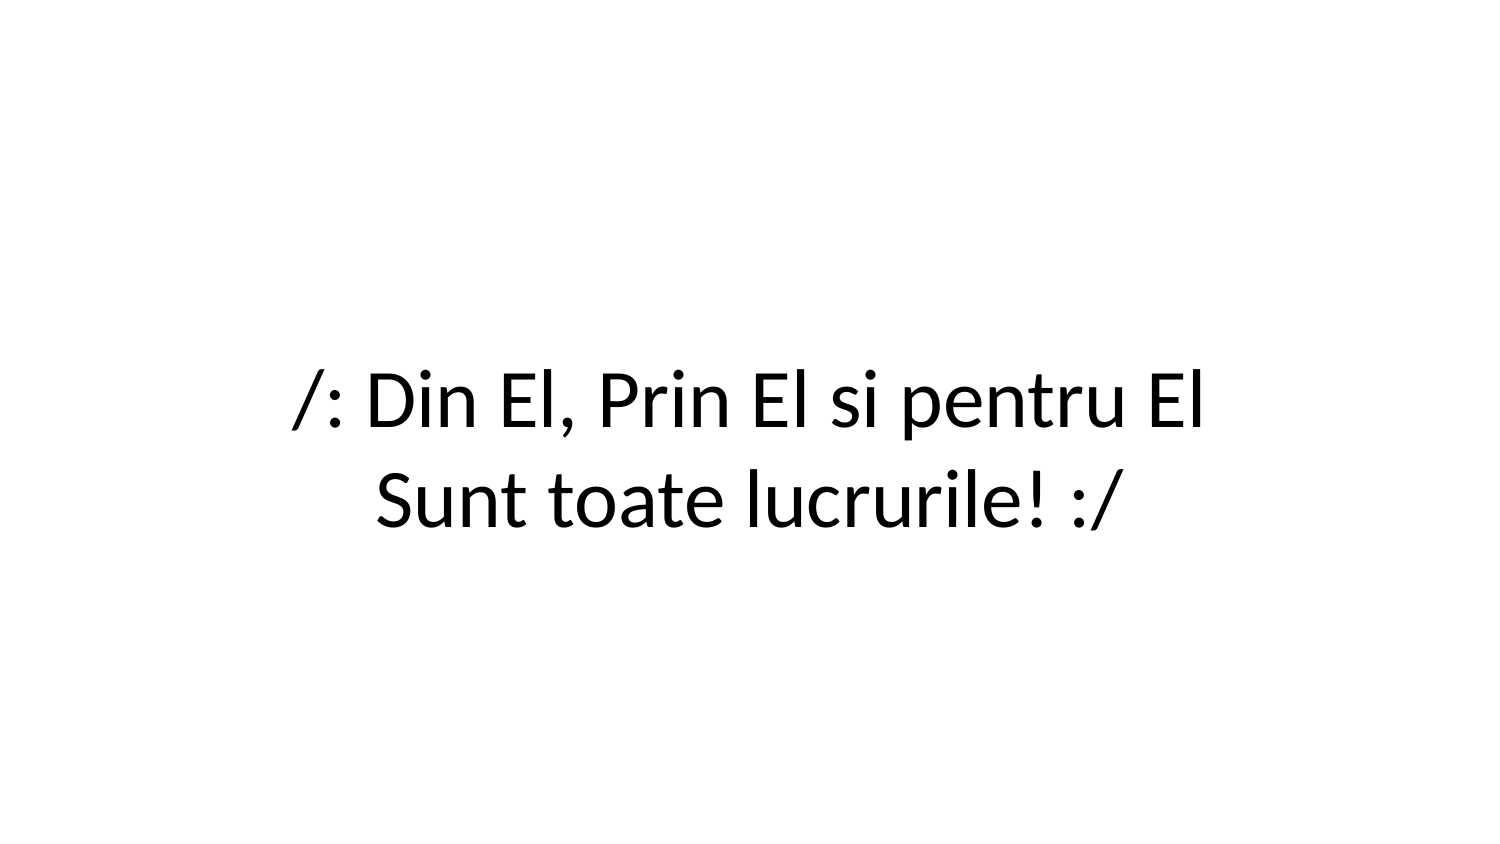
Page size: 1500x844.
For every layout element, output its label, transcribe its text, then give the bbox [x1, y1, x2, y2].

text_box /: Din El, Prin El si pentru El Sunt toate lucrurile! :/ [277, 292, 1223, 552]
